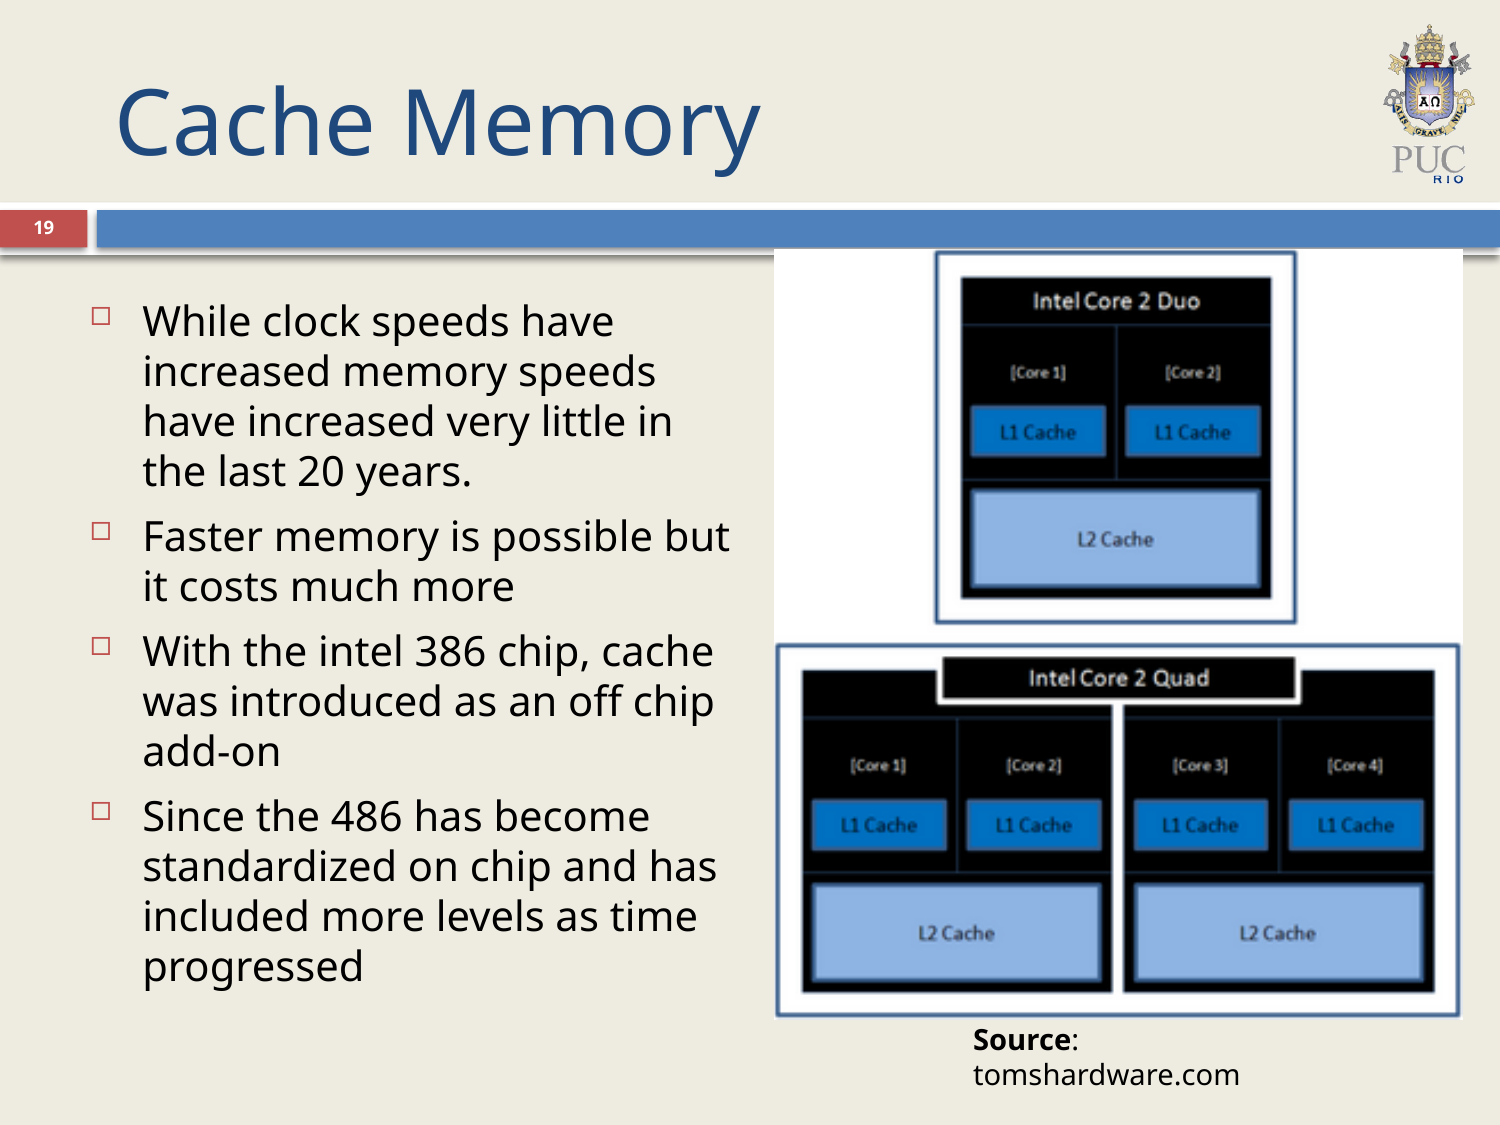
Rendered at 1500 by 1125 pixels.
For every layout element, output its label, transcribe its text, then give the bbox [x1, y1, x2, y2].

list While clock speeds have increased memory speeds have increased very little in the last 20 years. Faster memory is possible but it costs much more With the intel 386 chip, cache was introduced as an off chip add-on Since the 486 has become standardized on chip and has included more levels as time progressed [75, 287, 753, 1073]
title Cache Memory [99, 37, 1438, 200]
text_box Source: tomshardware.com [958, 1031, 1300, 1099]
picture [774, 249, 1463, 1020]
slide_number 19 [0, 208, 88, 249]
picture [1383, 24, 1476, 185]
